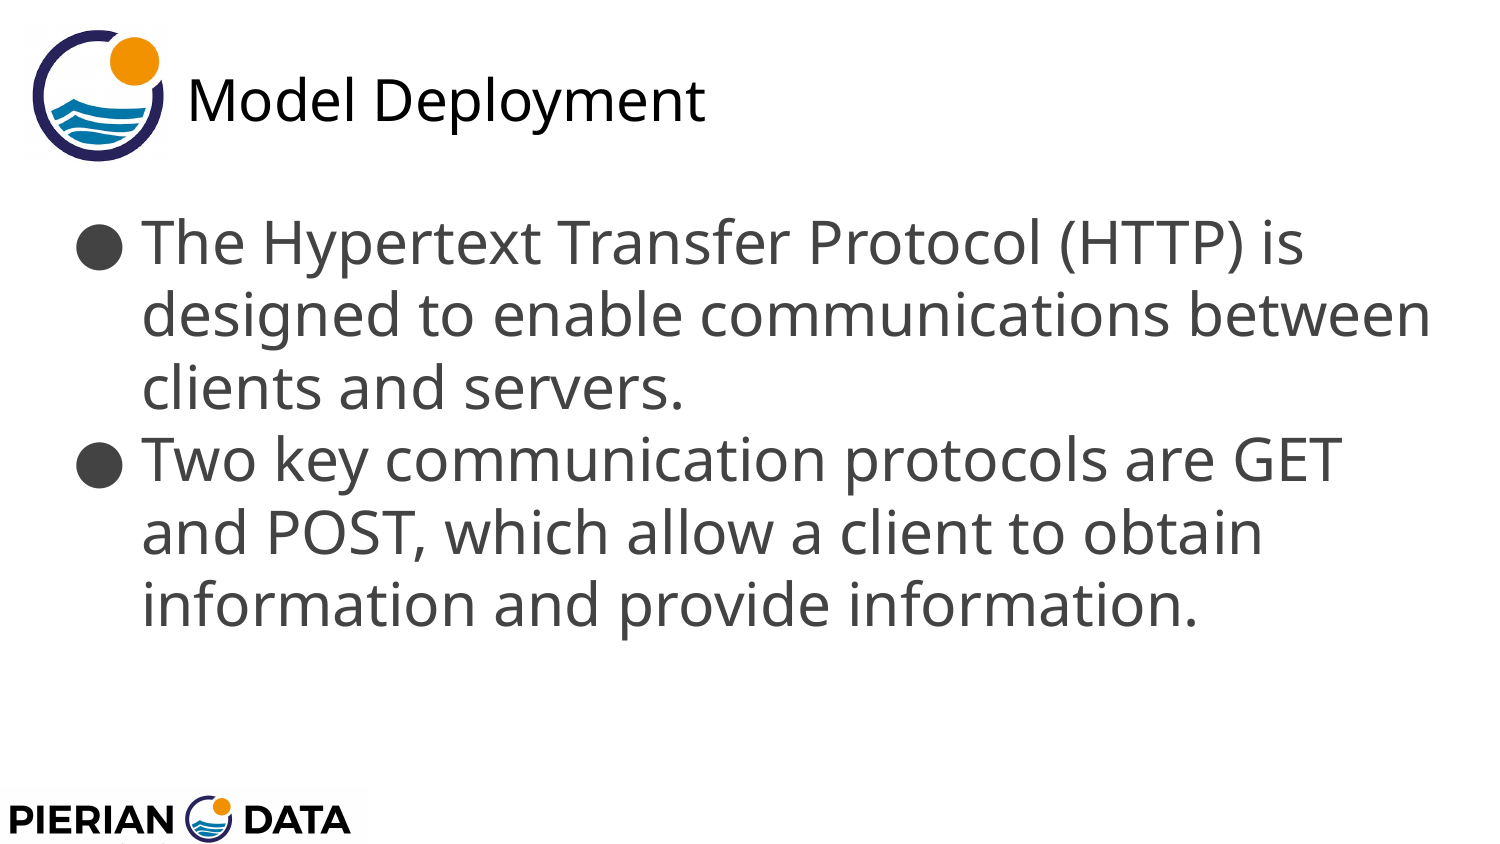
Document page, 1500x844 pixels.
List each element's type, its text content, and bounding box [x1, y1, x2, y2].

list The Hypertext Transfer Protocol (HTTP) is designed to enable communications between clients and servers. Two key communication protocols are GET and POST, which allow a client to obtain information and provide information. [51, 189, 1476, 750]
picture [24, 24, 172, 167]
picture [0, 787, 368, 844]
title Model Deployment [176, 48, 1449, 143]
